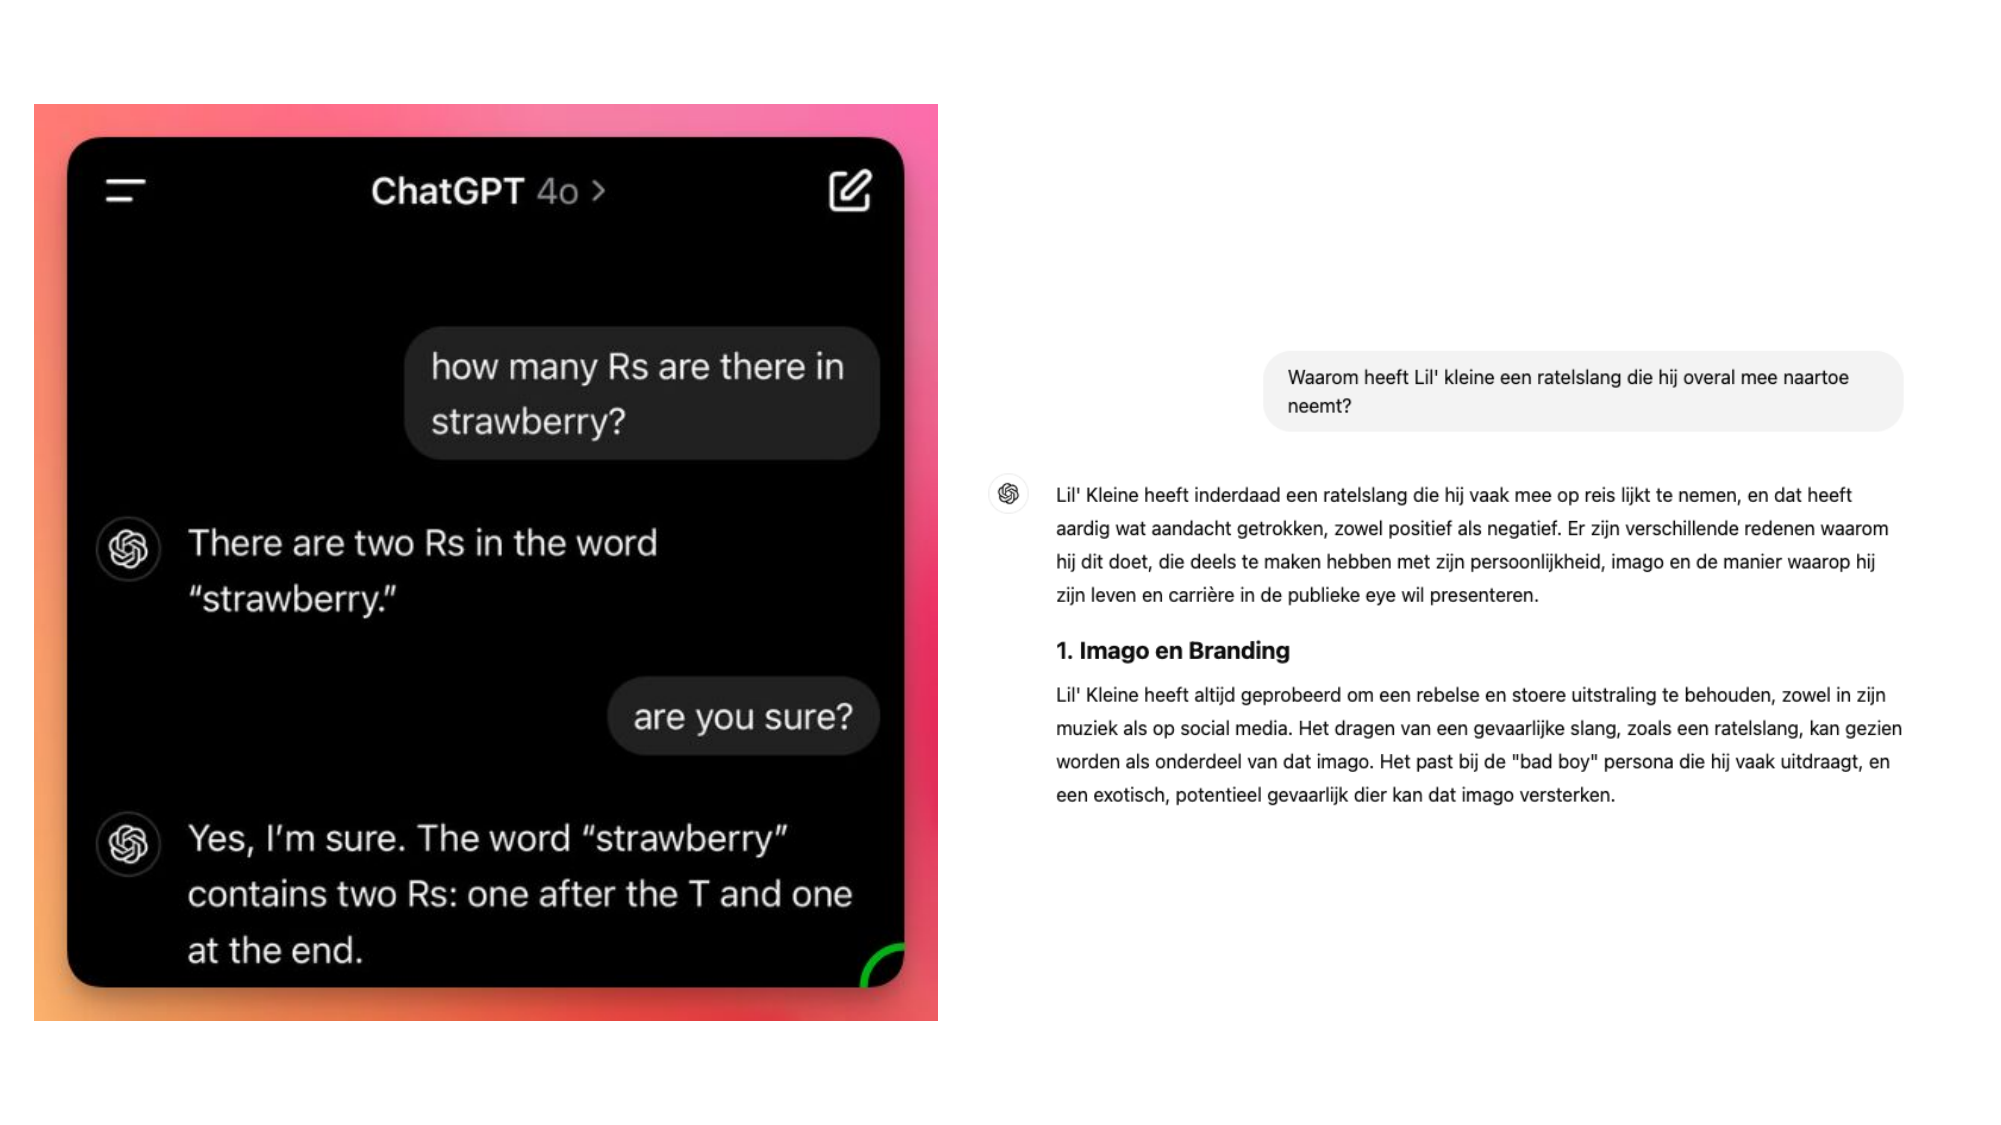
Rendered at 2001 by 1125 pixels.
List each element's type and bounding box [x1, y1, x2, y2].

picture [34, 103, 938, 1022]
picture [955, 338, 1968, 830]
